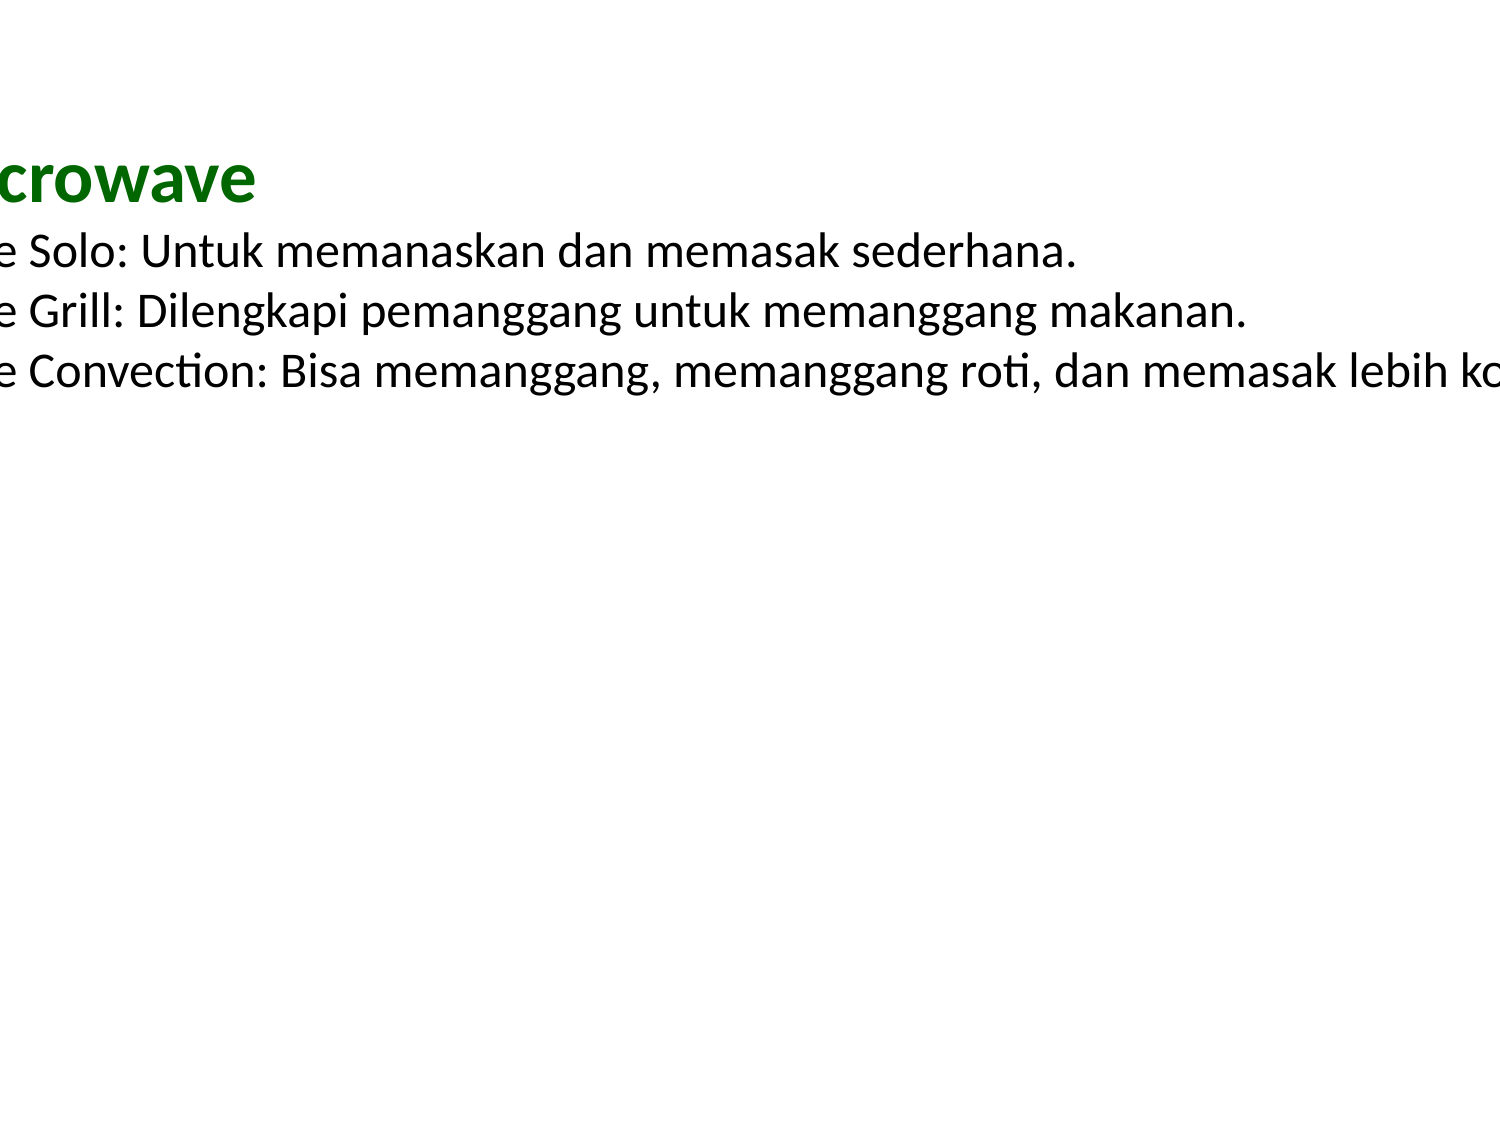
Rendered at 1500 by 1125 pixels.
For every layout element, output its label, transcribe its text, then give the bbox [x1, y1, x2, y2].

text_box Jenis Microwave 1. Microwave Solo: Untuk memanaskan dan memasak sederhana. 2. Microwave Grill: Dilengkapi pemanggang untuk memanggang makanan. 3. Microwave Convection: Bisa memanggang, memanggang roti, dan memasak lebih kompleks. [0, 74, 1500, 405]
